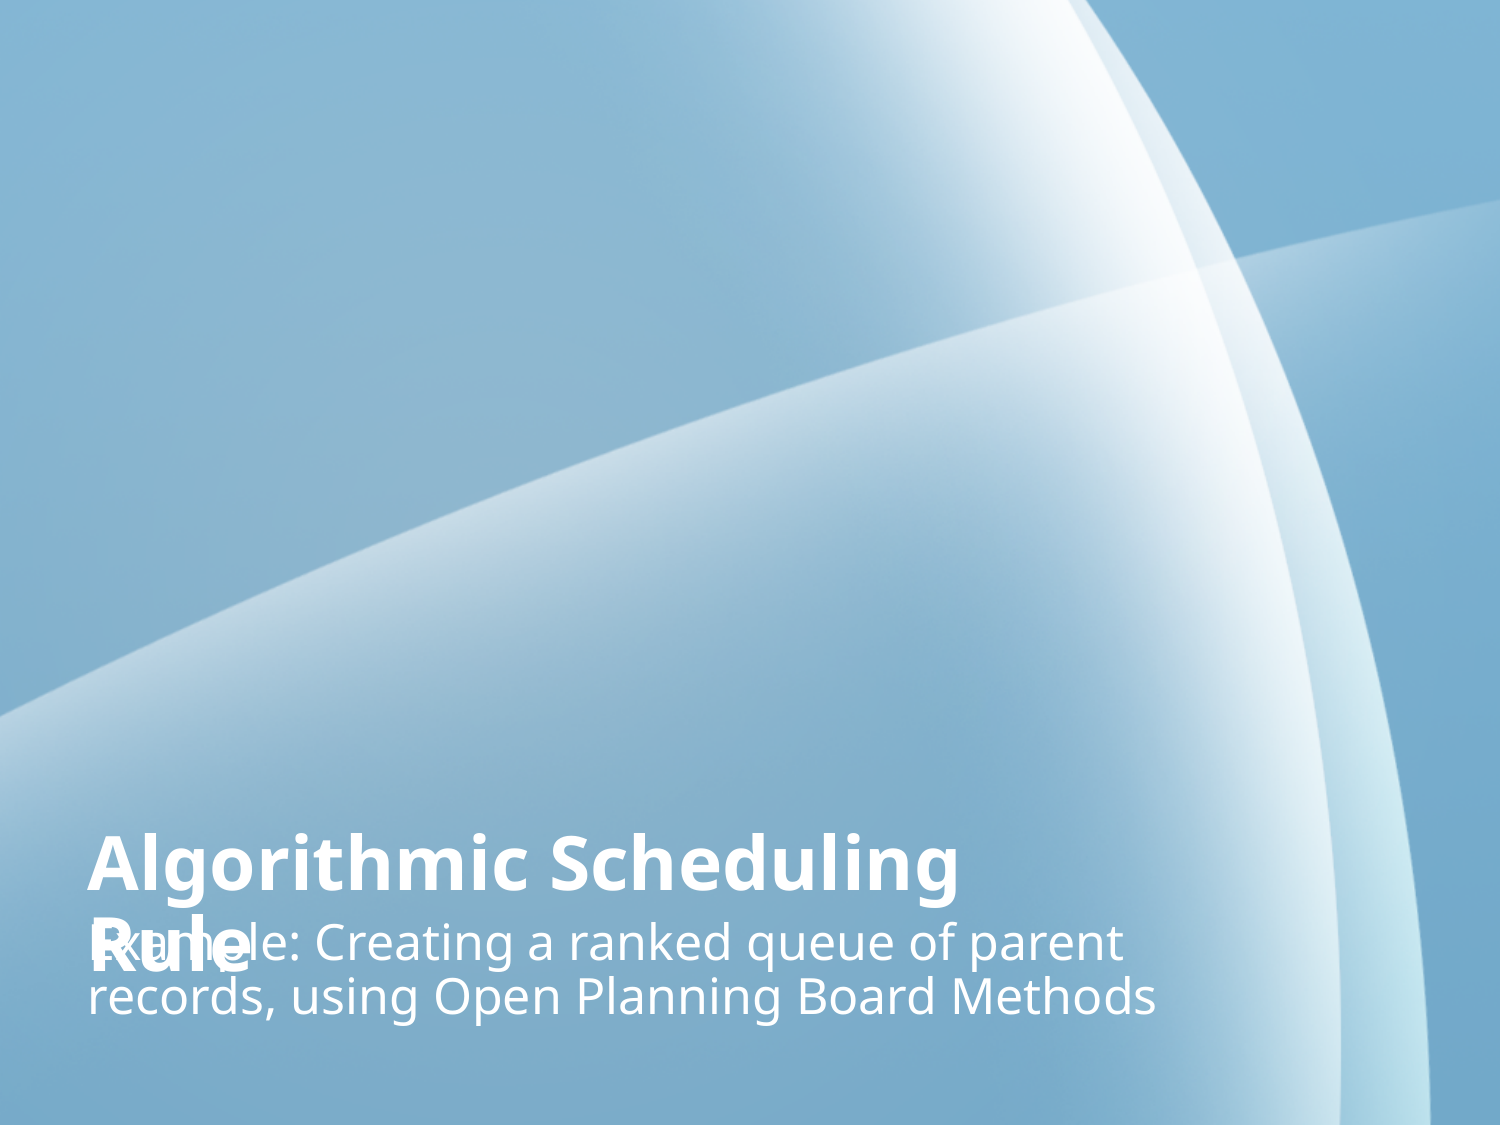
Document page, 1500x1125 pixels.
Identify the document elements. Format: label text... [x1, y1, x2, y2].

title Algorithmic Scheduling Rule [72, 818, 1162, 910]
list Example: Creating a ranked queue of parent records, using Open Planning Board Methods [72, 910, 1316, 1104]
picture [0, 0, 1500, 1125]
